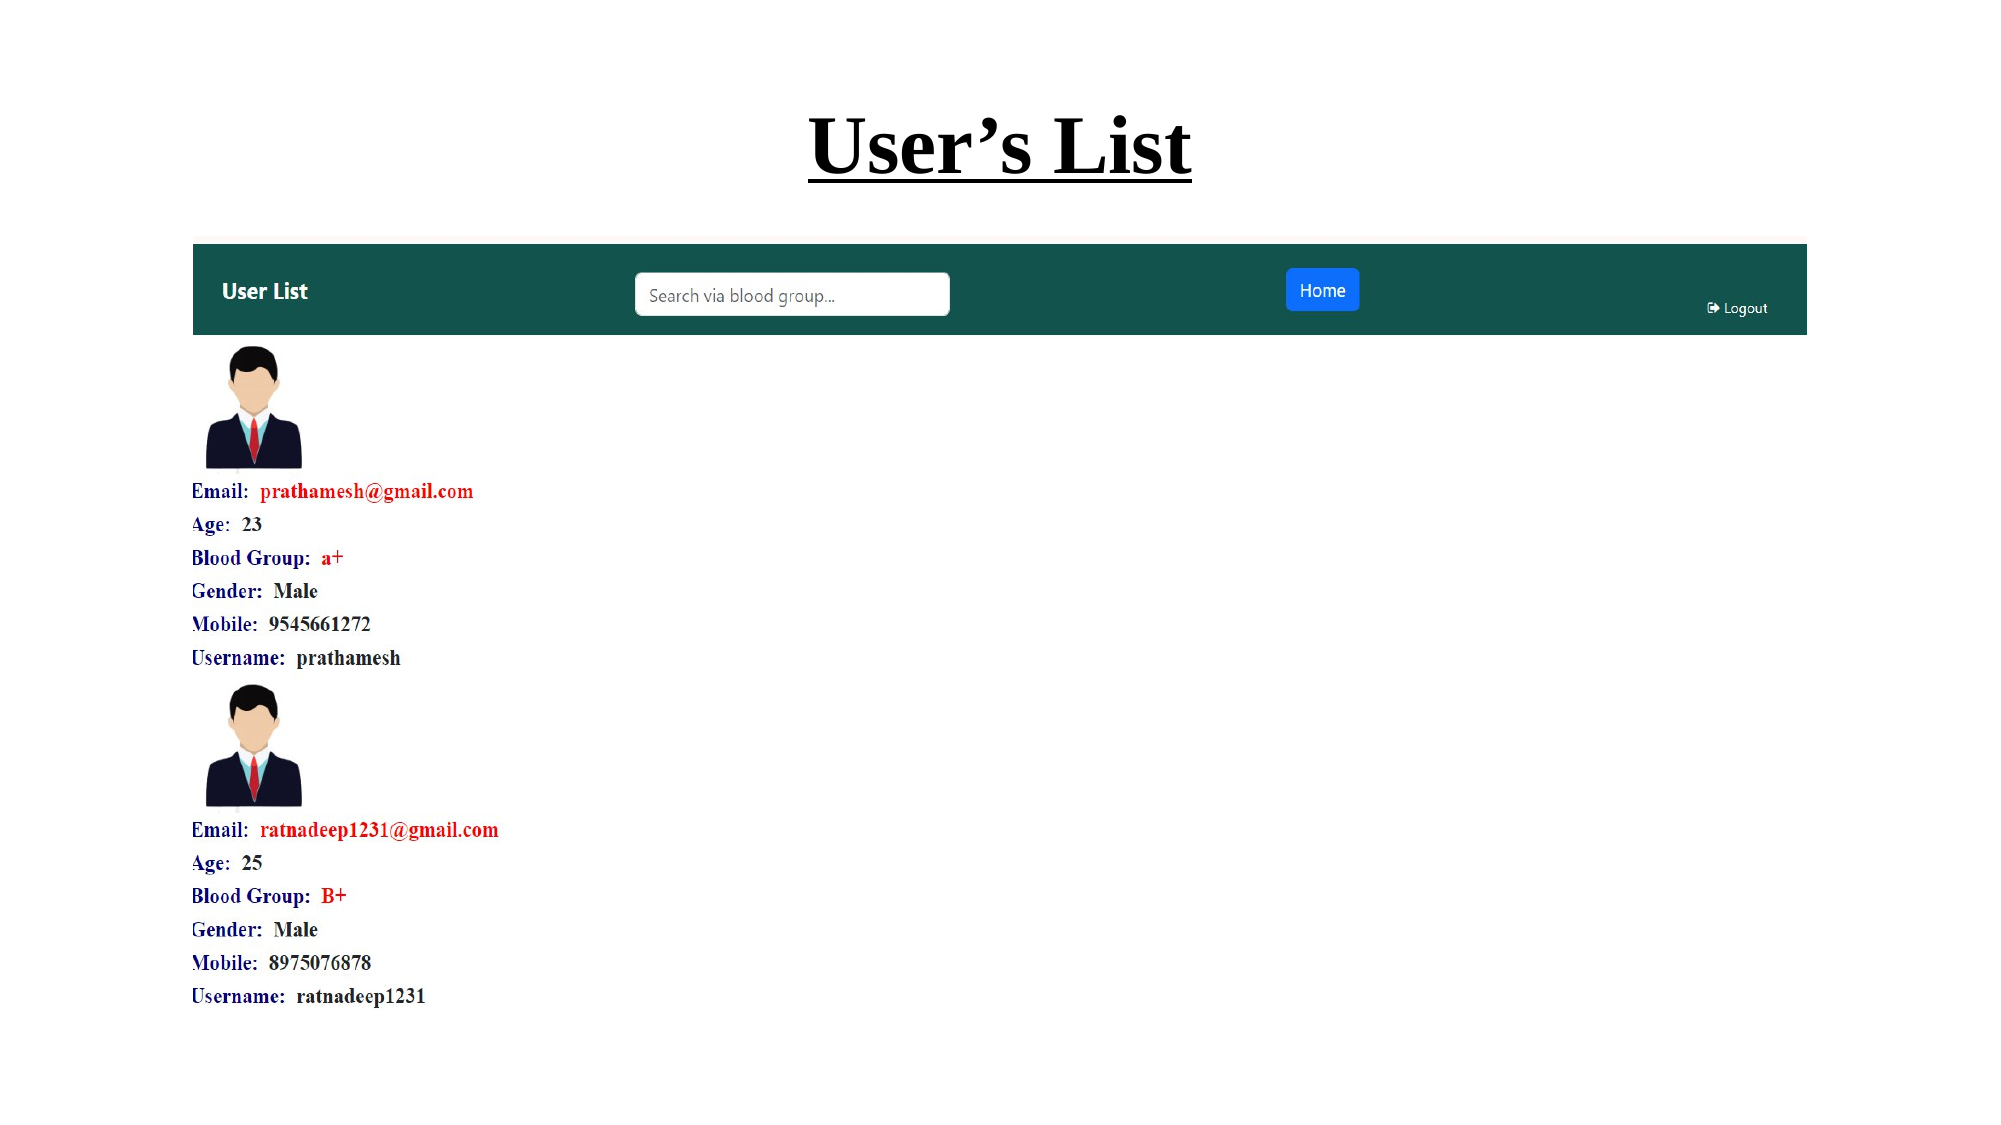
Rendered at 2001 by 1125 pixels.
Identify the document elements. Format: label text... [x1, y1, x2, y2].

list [193, 236, 1807, 1010]
title User’s List [137, 38, 1863, 256]
